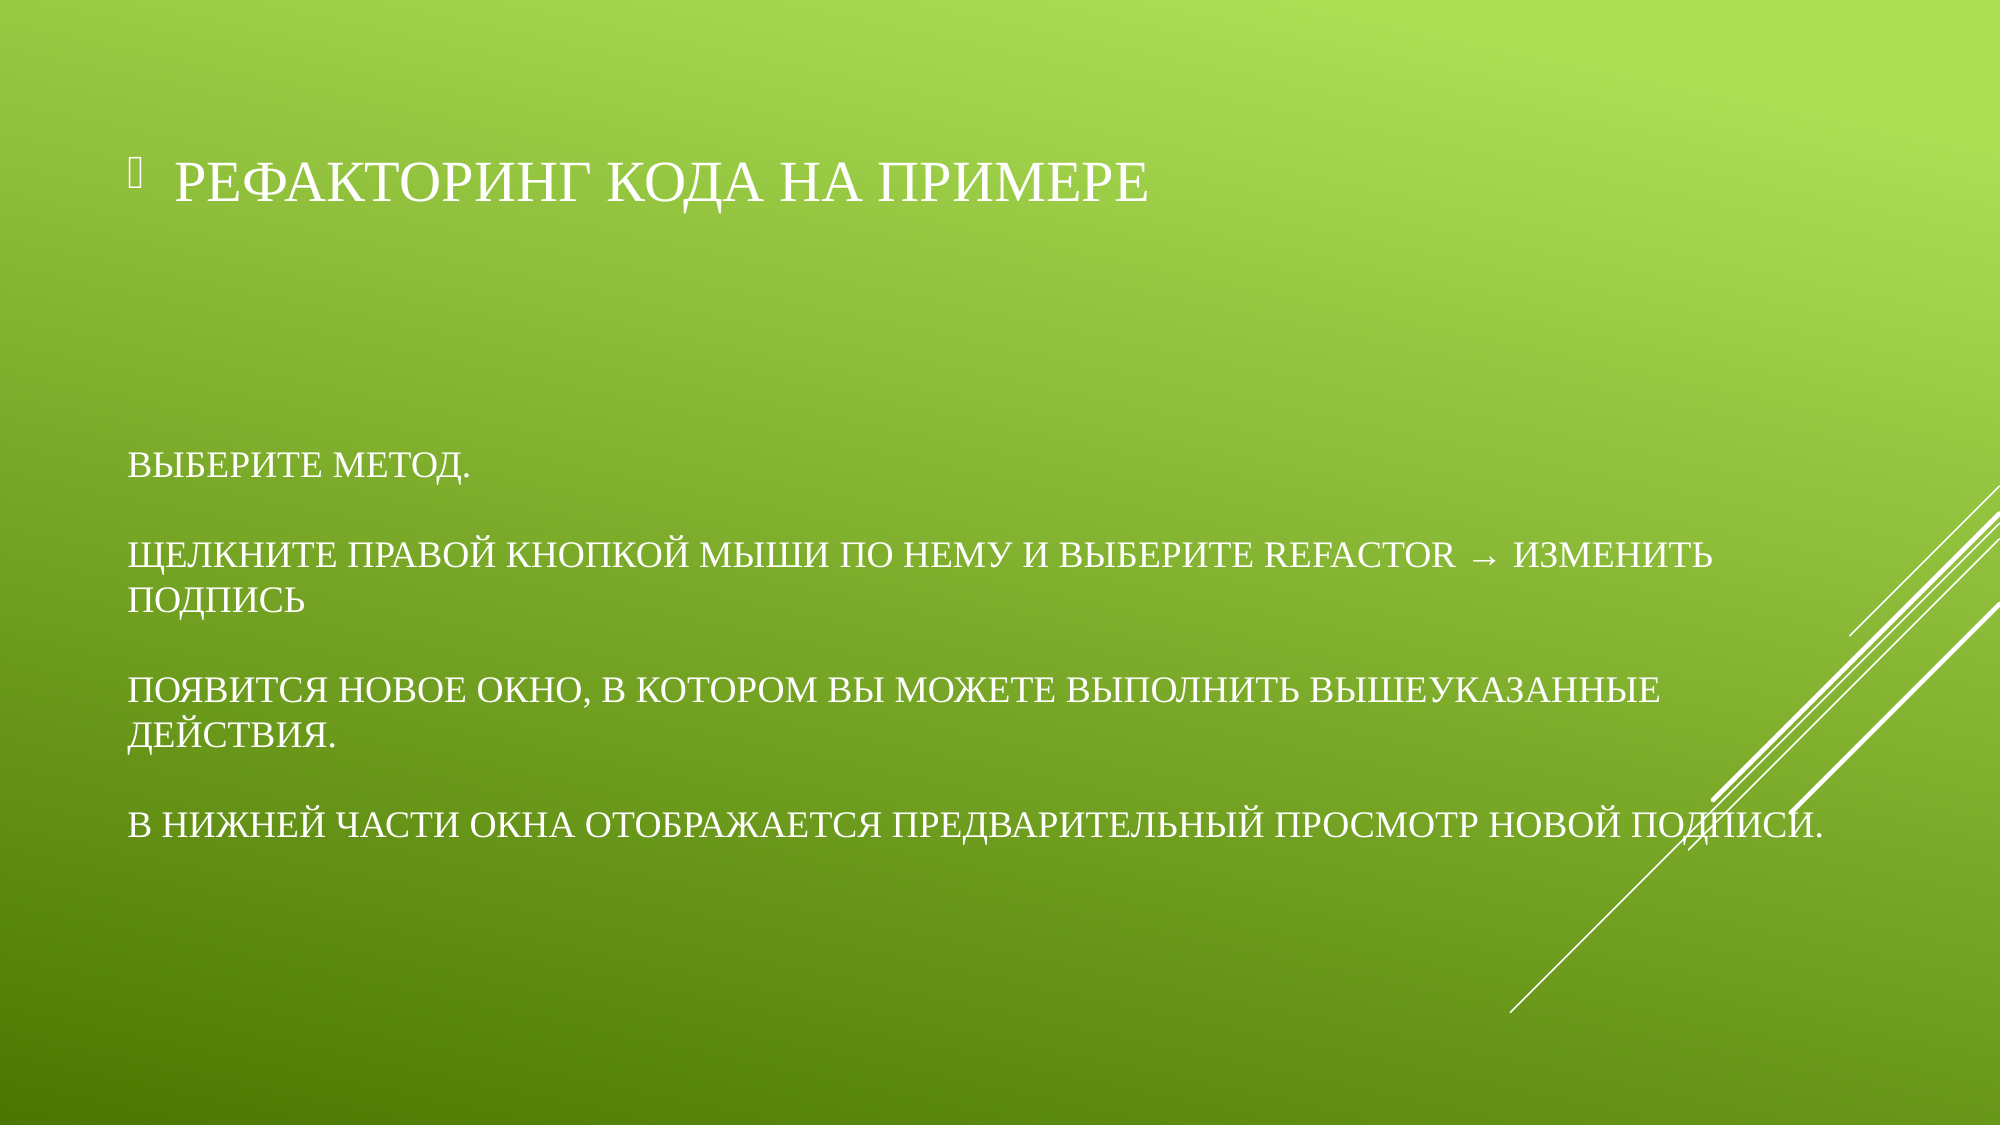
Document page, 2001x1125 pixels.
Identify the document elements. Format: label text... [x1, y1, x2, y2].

title Выберите метод. Щелкните правой кнопкой мыши по нему и выберите Refactor → Изменить подпись Появится новое окно, в котором вы можете выполнить вышеуказанные действия. В нижней части окна отображается предварительный просмотр новой подписи. [112, 0, 1841, 1125]
list Рефакторинг кода на примере [112, 15, 1513, 341]
